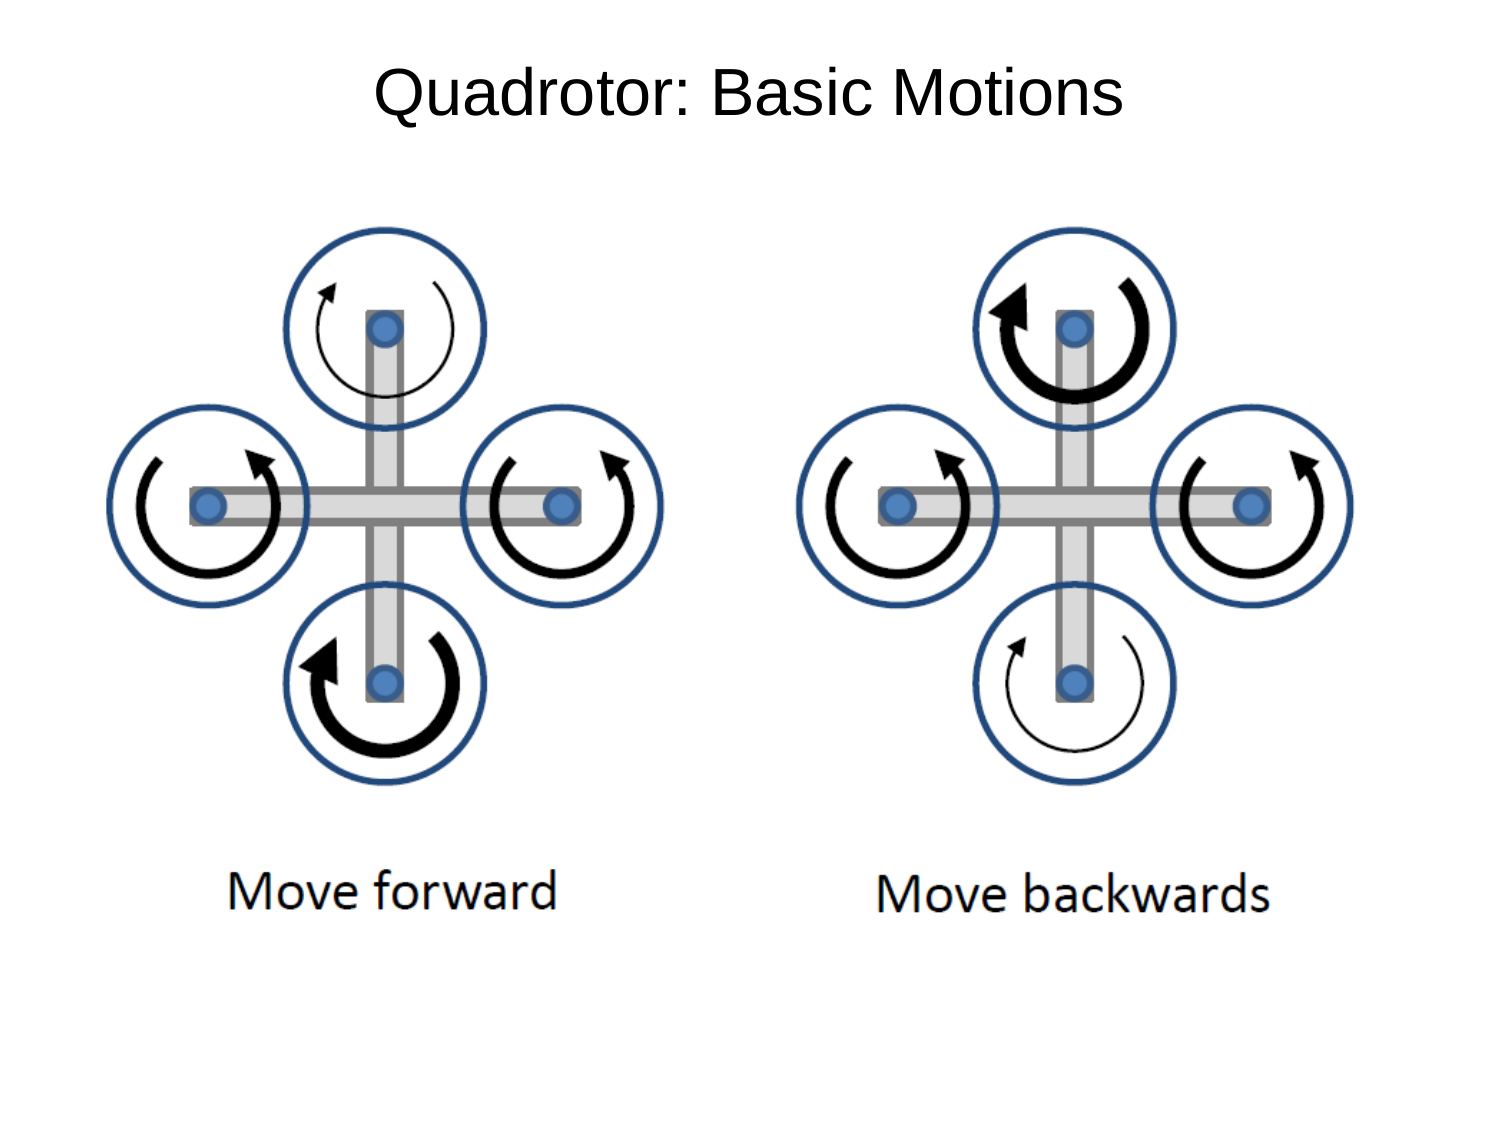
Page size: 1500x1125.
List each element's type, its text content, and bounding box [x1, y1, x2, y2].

title Quadrotor: Basic Motions [74, 29, 1426, 149]
picture [74, 148, 1413, 943]
